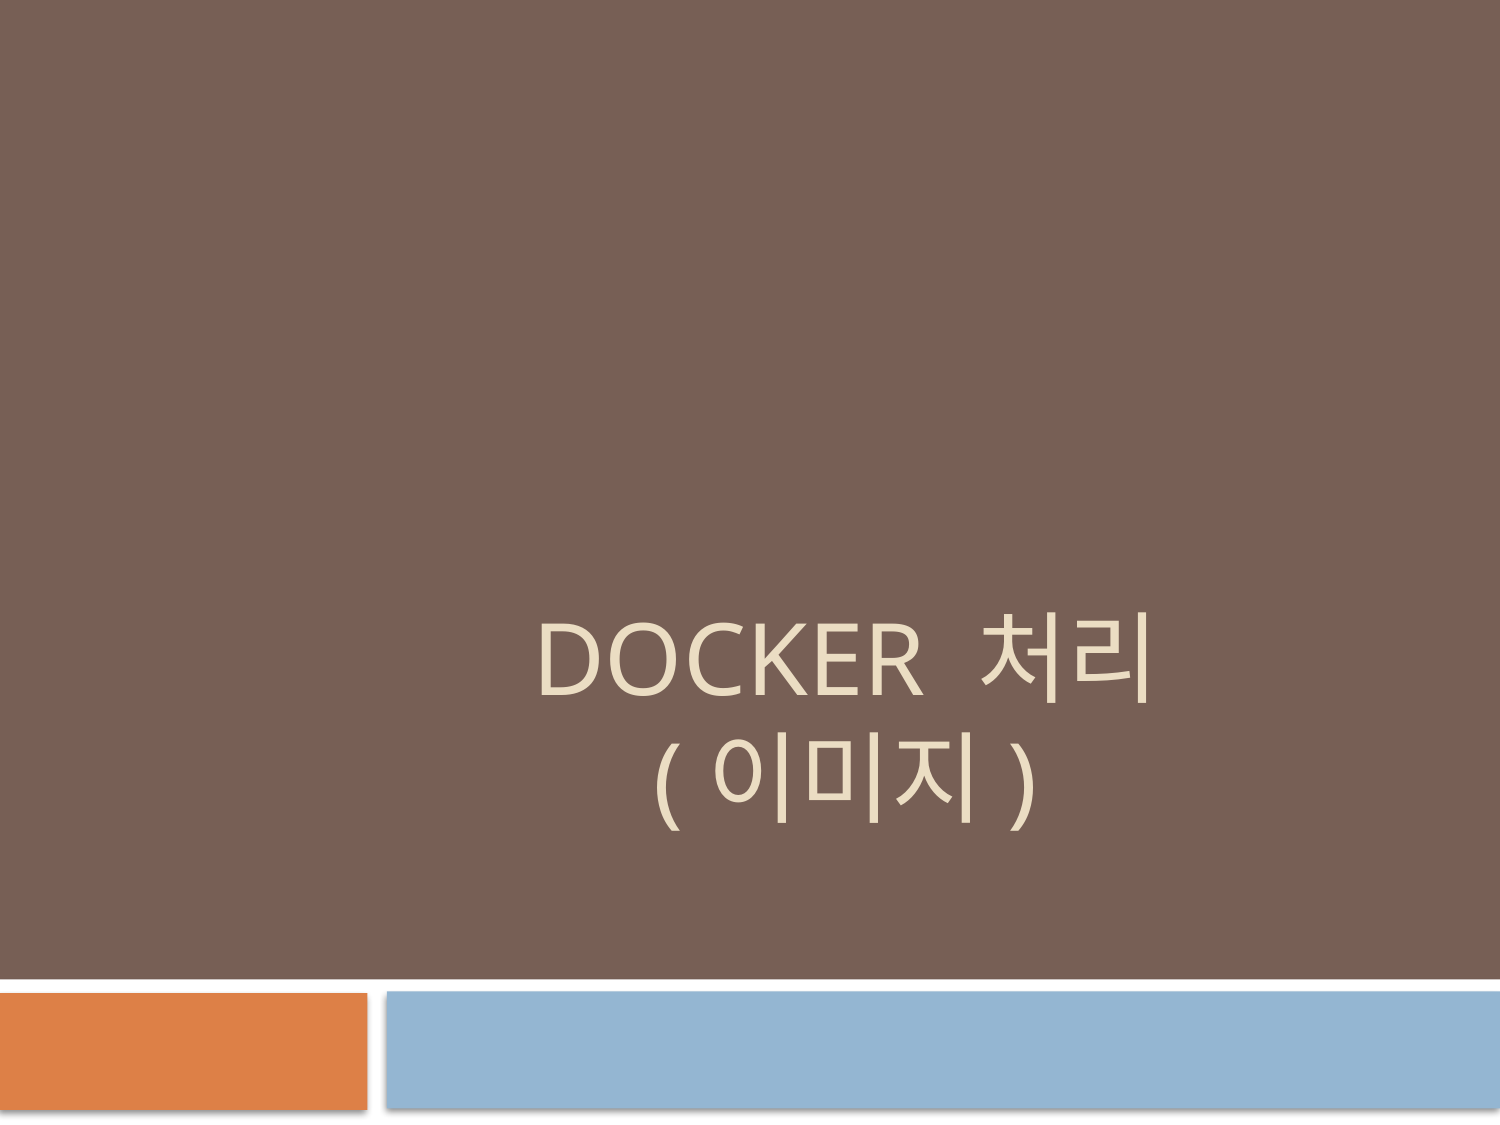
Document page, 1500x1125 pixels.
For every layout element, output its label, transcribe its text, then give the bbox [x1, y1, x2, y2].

title Docker 처리 (이미지) [242, 231, 1450, 963]
